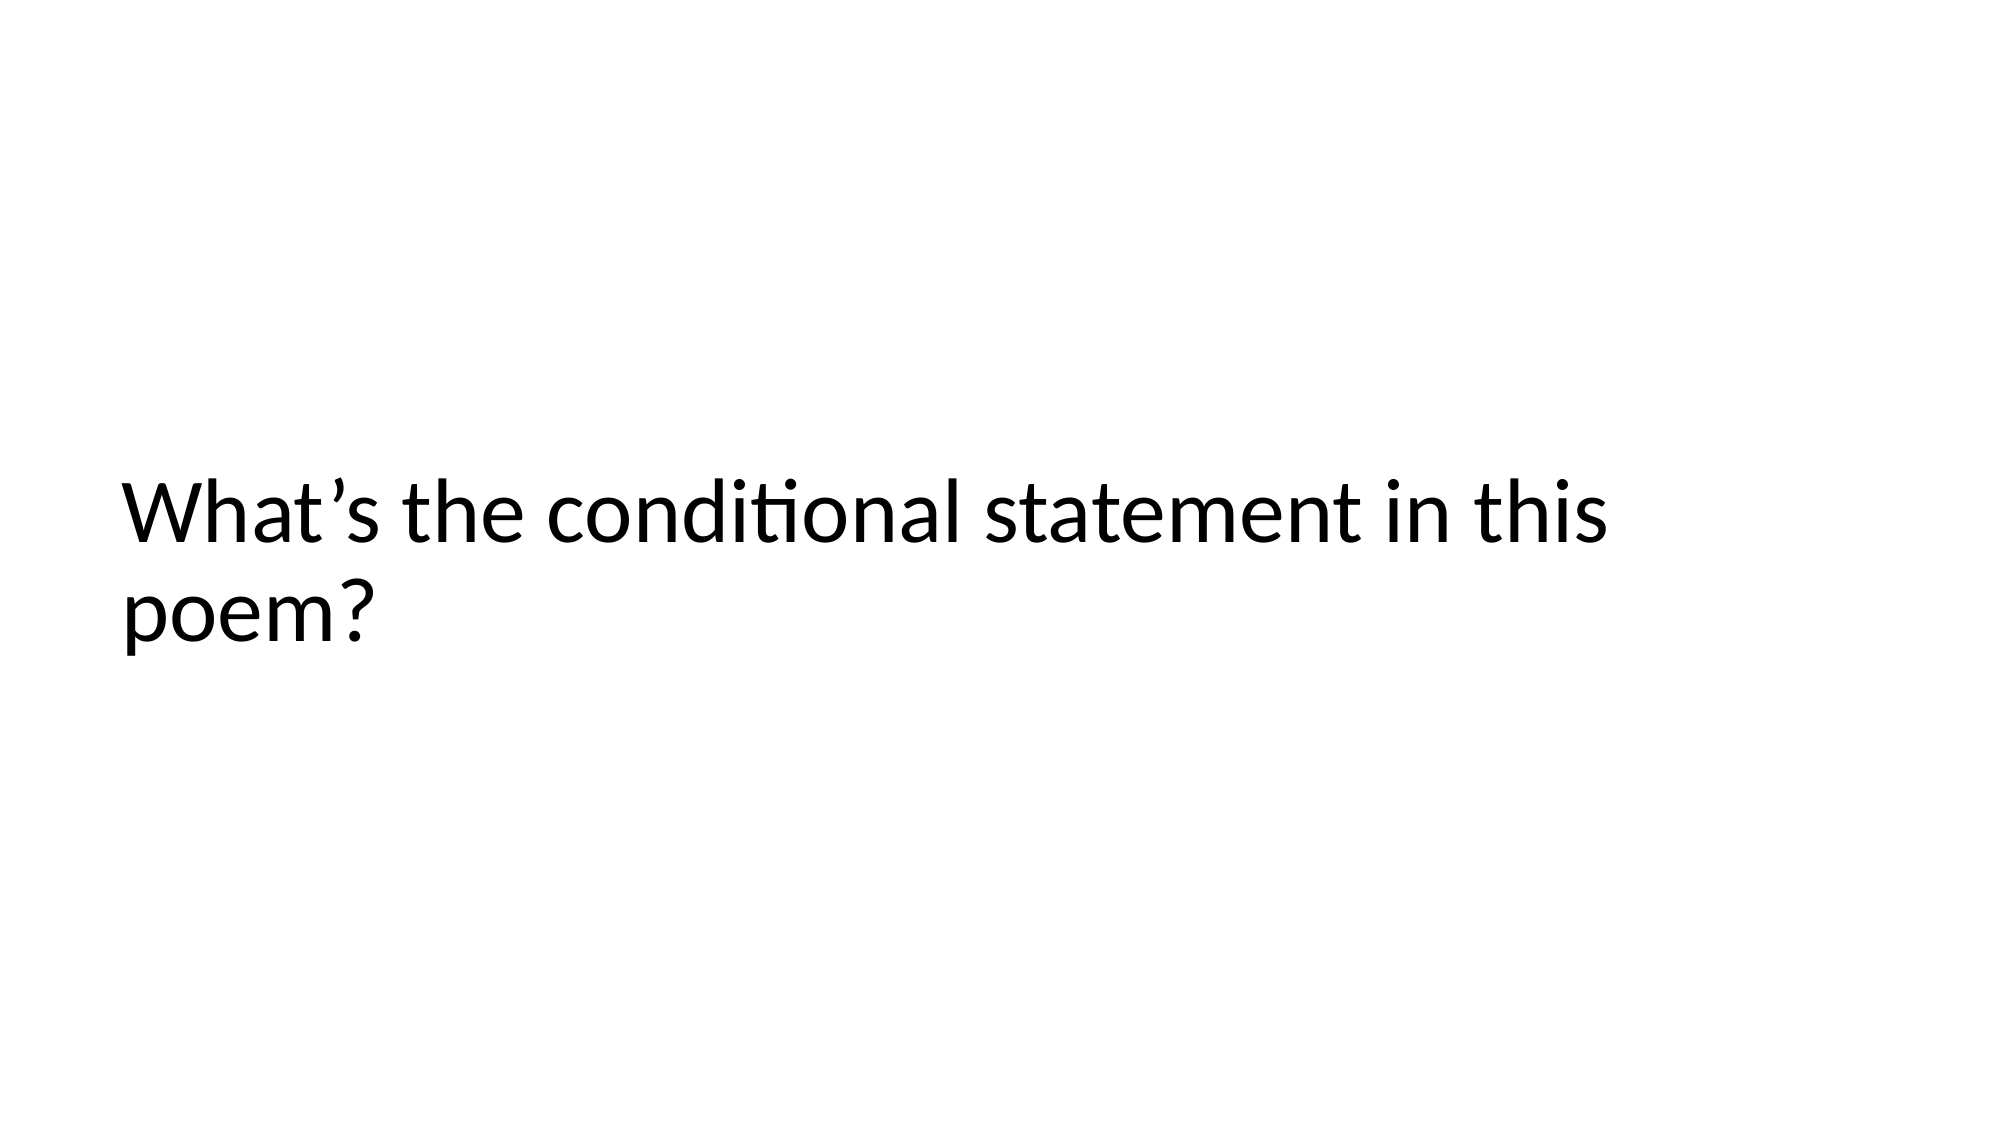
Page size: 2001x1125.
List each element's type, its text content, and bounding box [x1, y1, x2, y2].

title What’s the conditional statement in this poem? [106, 453, 1832, 672]
